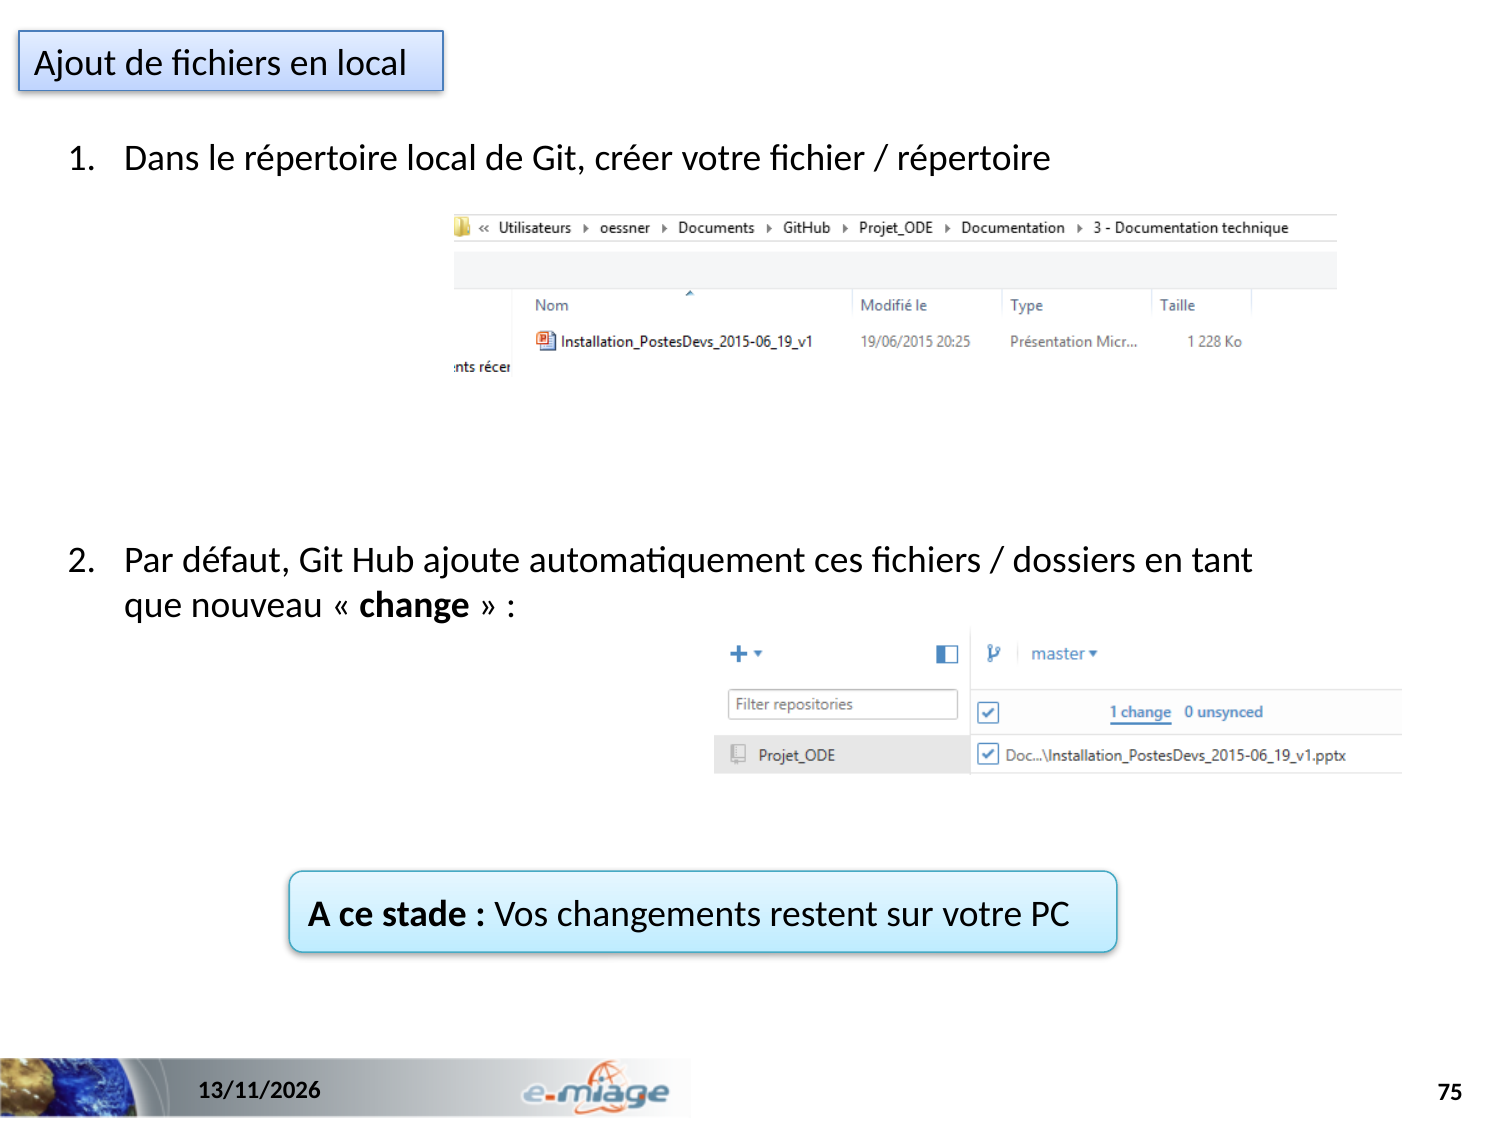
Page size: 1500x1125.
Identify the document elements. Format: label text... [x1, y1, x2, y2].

text_box A ce stade : Vos changements restent sur votre PC [288, 870, 1118, 953]
picture [454, 207, 1337, 377]
picture [714, 624, 1402, 776]
text_box Ajout de fichiers en local [18, 30, 444, 91]
text_box Dans le répertoire local de Git, créer votre fichier / répertoire Par défaut, Git Hub ajoute automatiquement ces fichiers / dossiers en tant que nouveau « change » : [53, 125, 1317, 978]
picture [0, 1058, 691, 1118]
